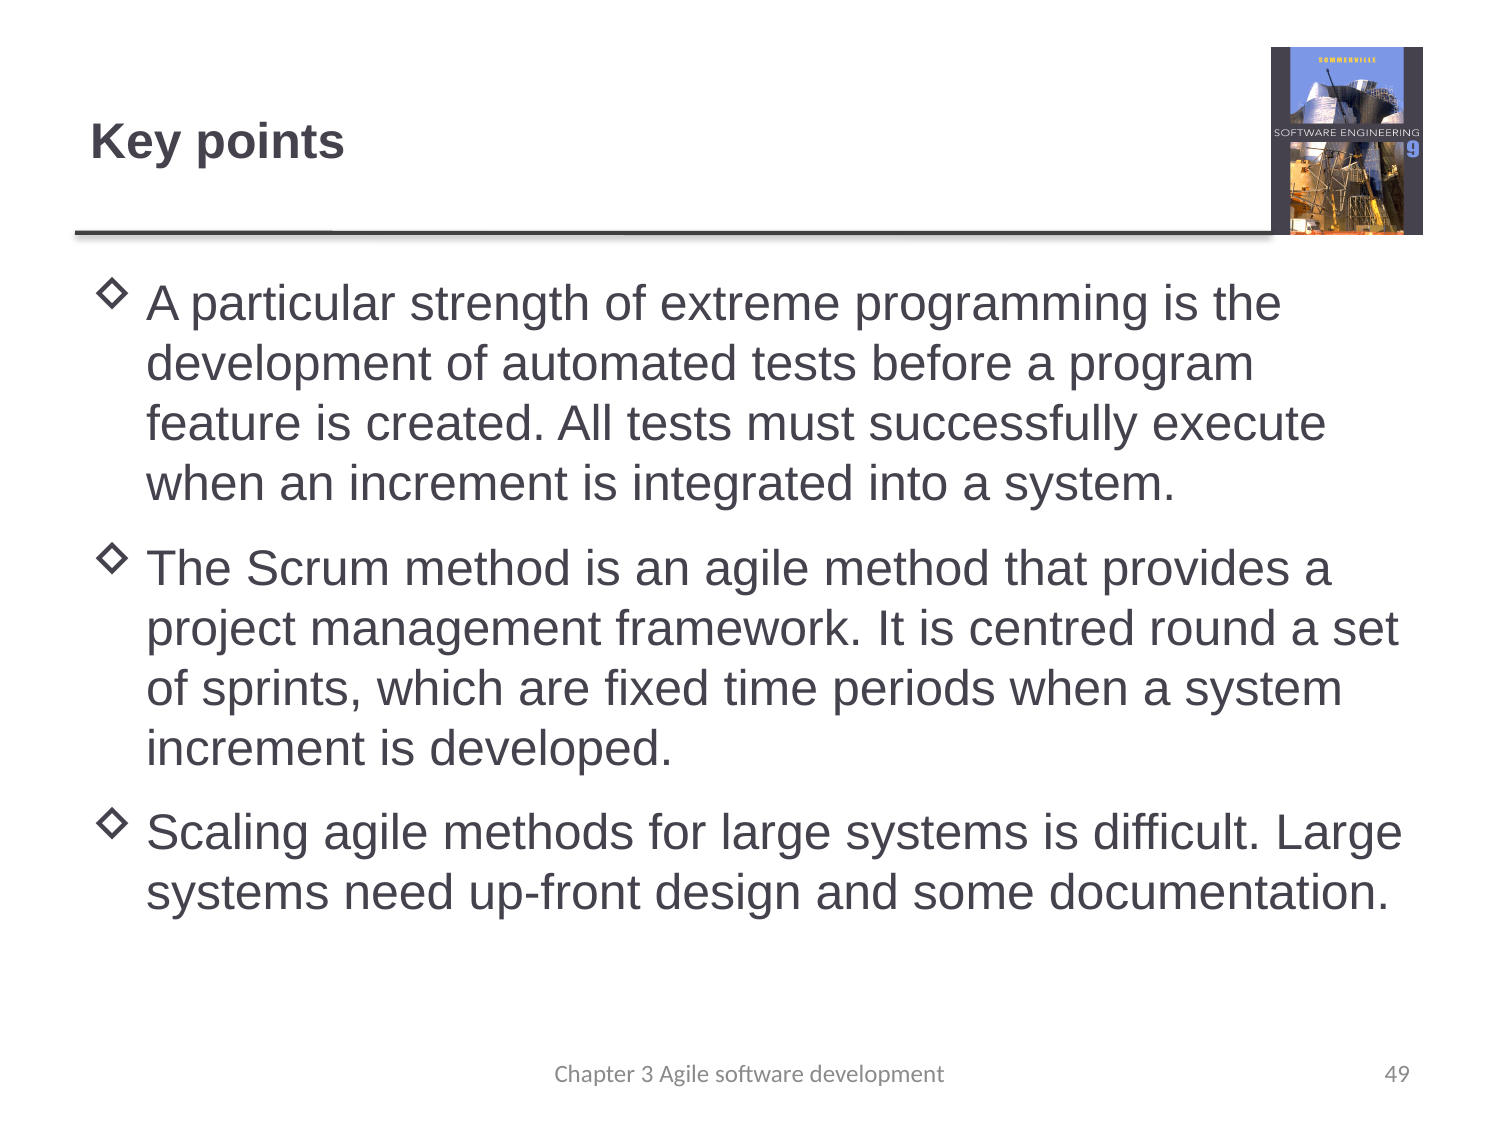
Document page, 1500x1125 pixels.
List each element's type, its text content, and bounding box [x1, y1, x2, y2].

picture [1272, 47, 1423, 235]
slide_number 49 [1074, 1042, 1425, 1103]
list A particular strength of extreme programming is the development of automated tests before a program feature is created. All tests must successfully execute when an increment is integrated into a system. The Scrum method is an agile method that provides a project management framework. It is centred round a set of sprints, which are fixed time periods when a system increment is developed. Scaling agile methods for large systems is difficult. Large systems need up-front design and some documentation. [75, 262, 1425, 1005]
footer Chapter 3 Agile software development [512, 1042, 988, 1103]
title Key points [74, 44, 1272, 233]
